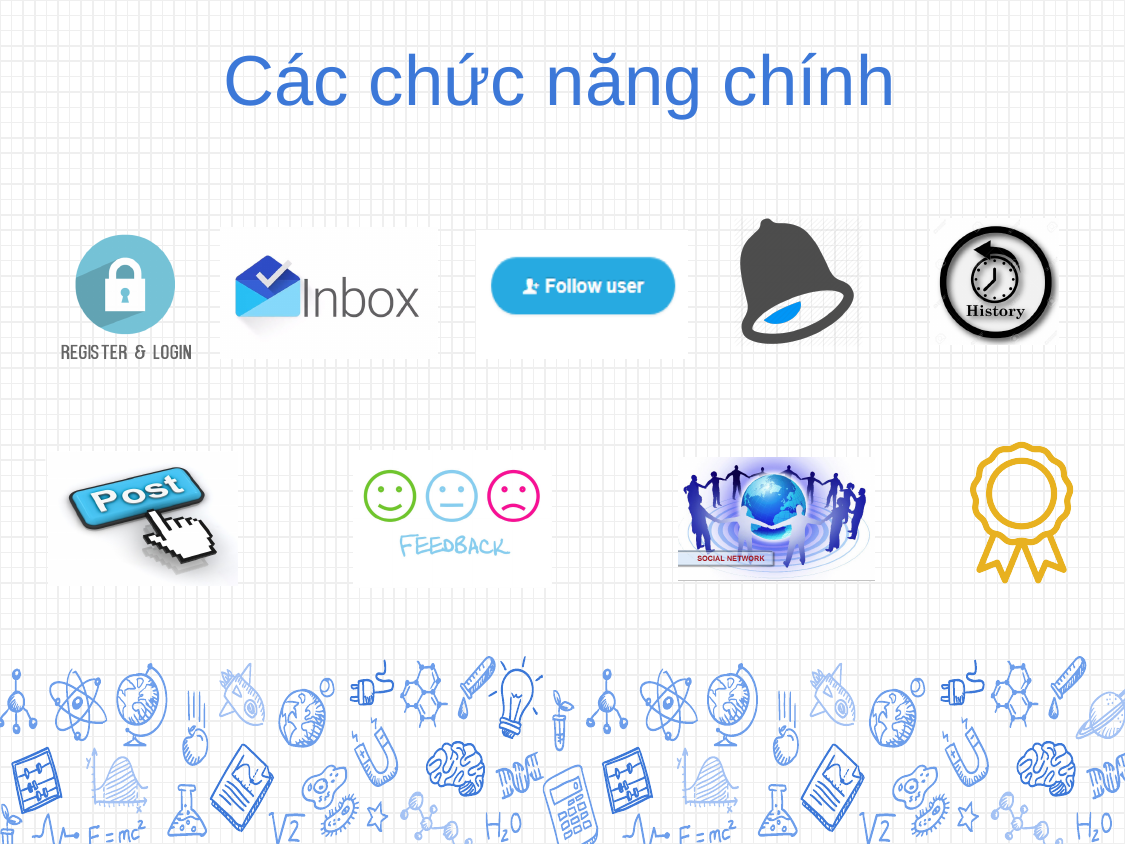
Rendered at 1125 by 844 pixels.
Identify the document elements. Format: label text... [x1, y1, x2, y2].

picture [353, 450, 553, 588]
picture [476, 230, 688, 359]
title Các chức năng chính [125, 34, 995, 135]
picture [678, 457, 876, 581]
picture [220, 227, 438, 359]
picture [733, 217, 863, 348]
picture [930, 218, 1059, 345]
picture [37, 215, 213, 392]
picture [48, 451, 238, 586]
picture [912, 436, 1125, 588]
